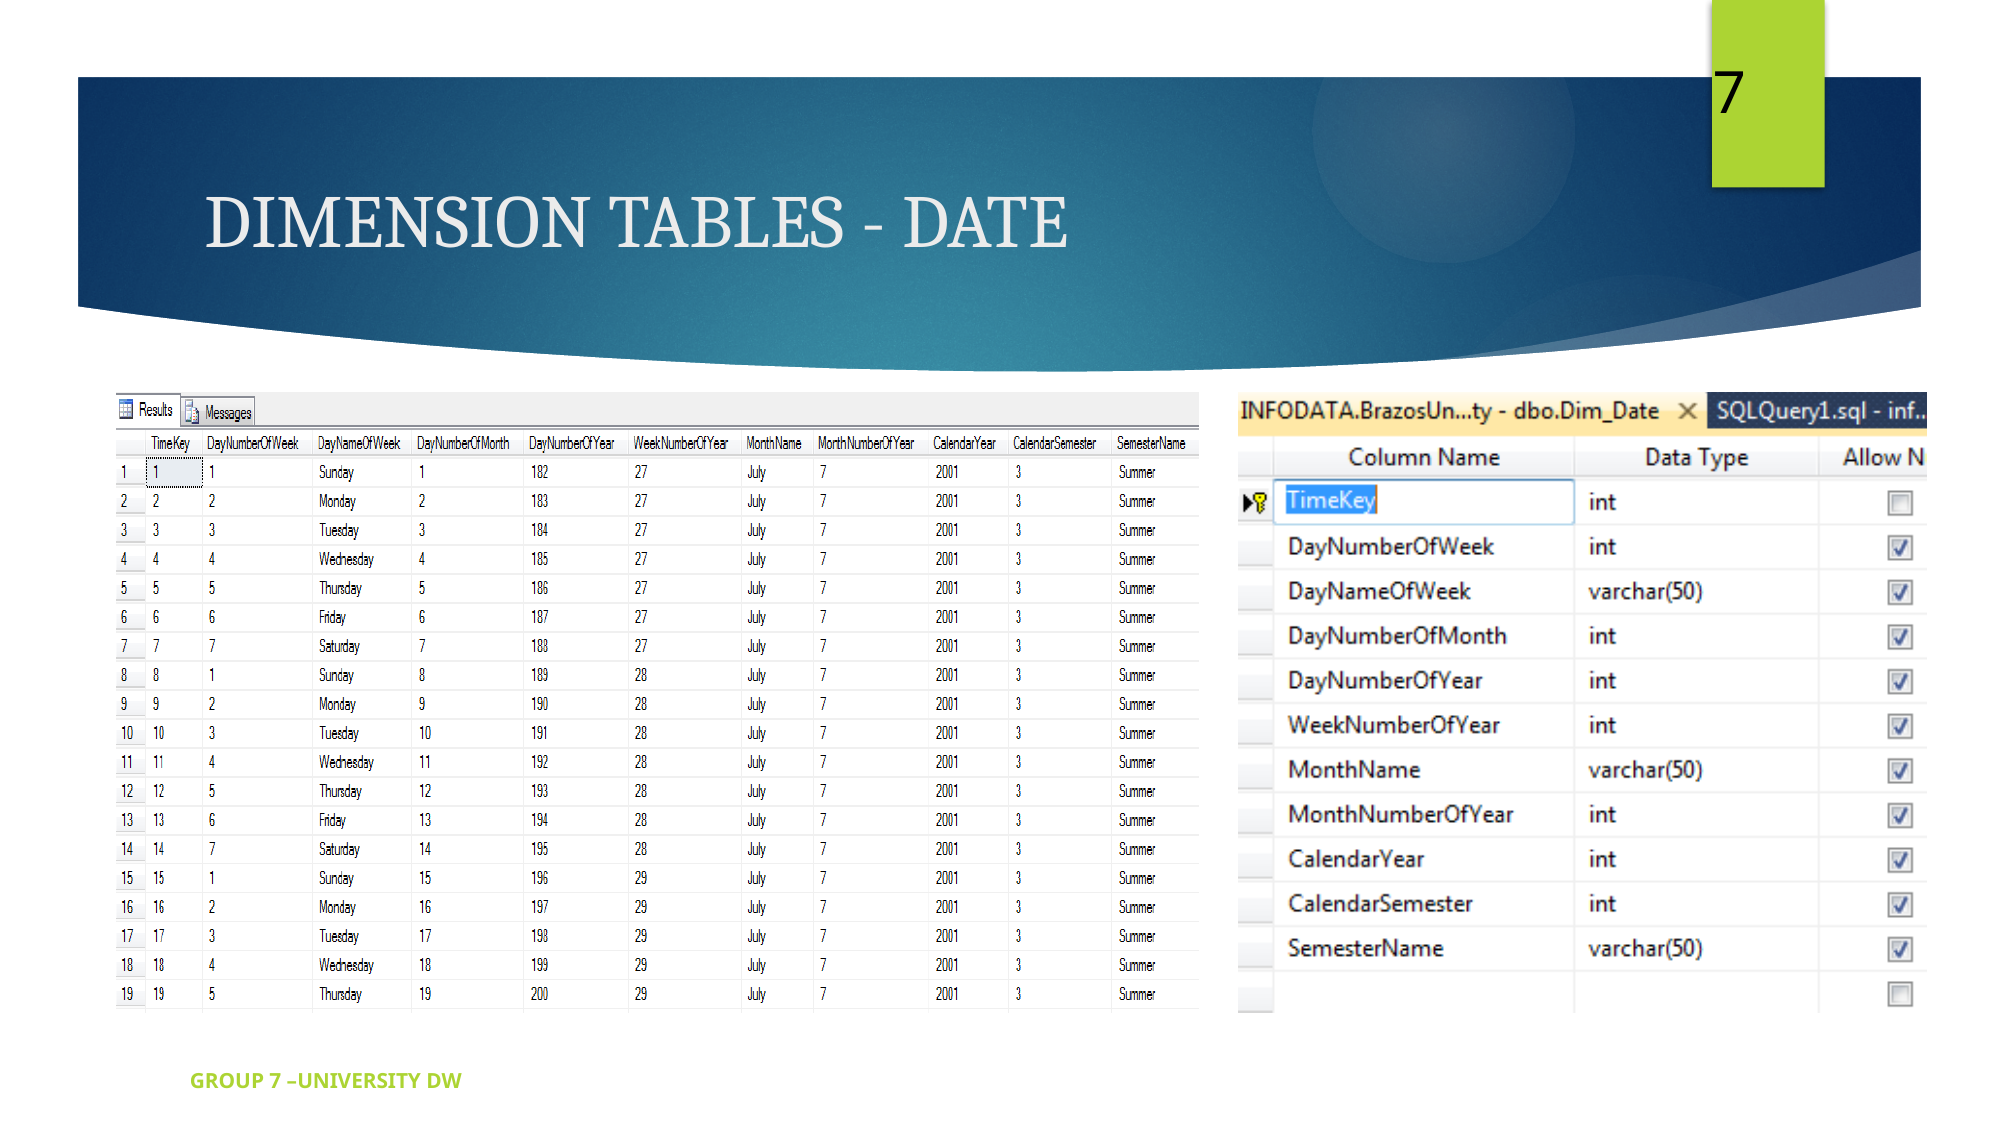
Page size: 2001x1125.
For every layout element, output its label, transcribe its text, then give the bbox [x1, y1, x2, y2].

picture [115, 391, 1199, 1013]
picture [1238, 391, 1927, 1013]
title DIMENSION TABLES - DATE [189, 159, 1627, 276]
